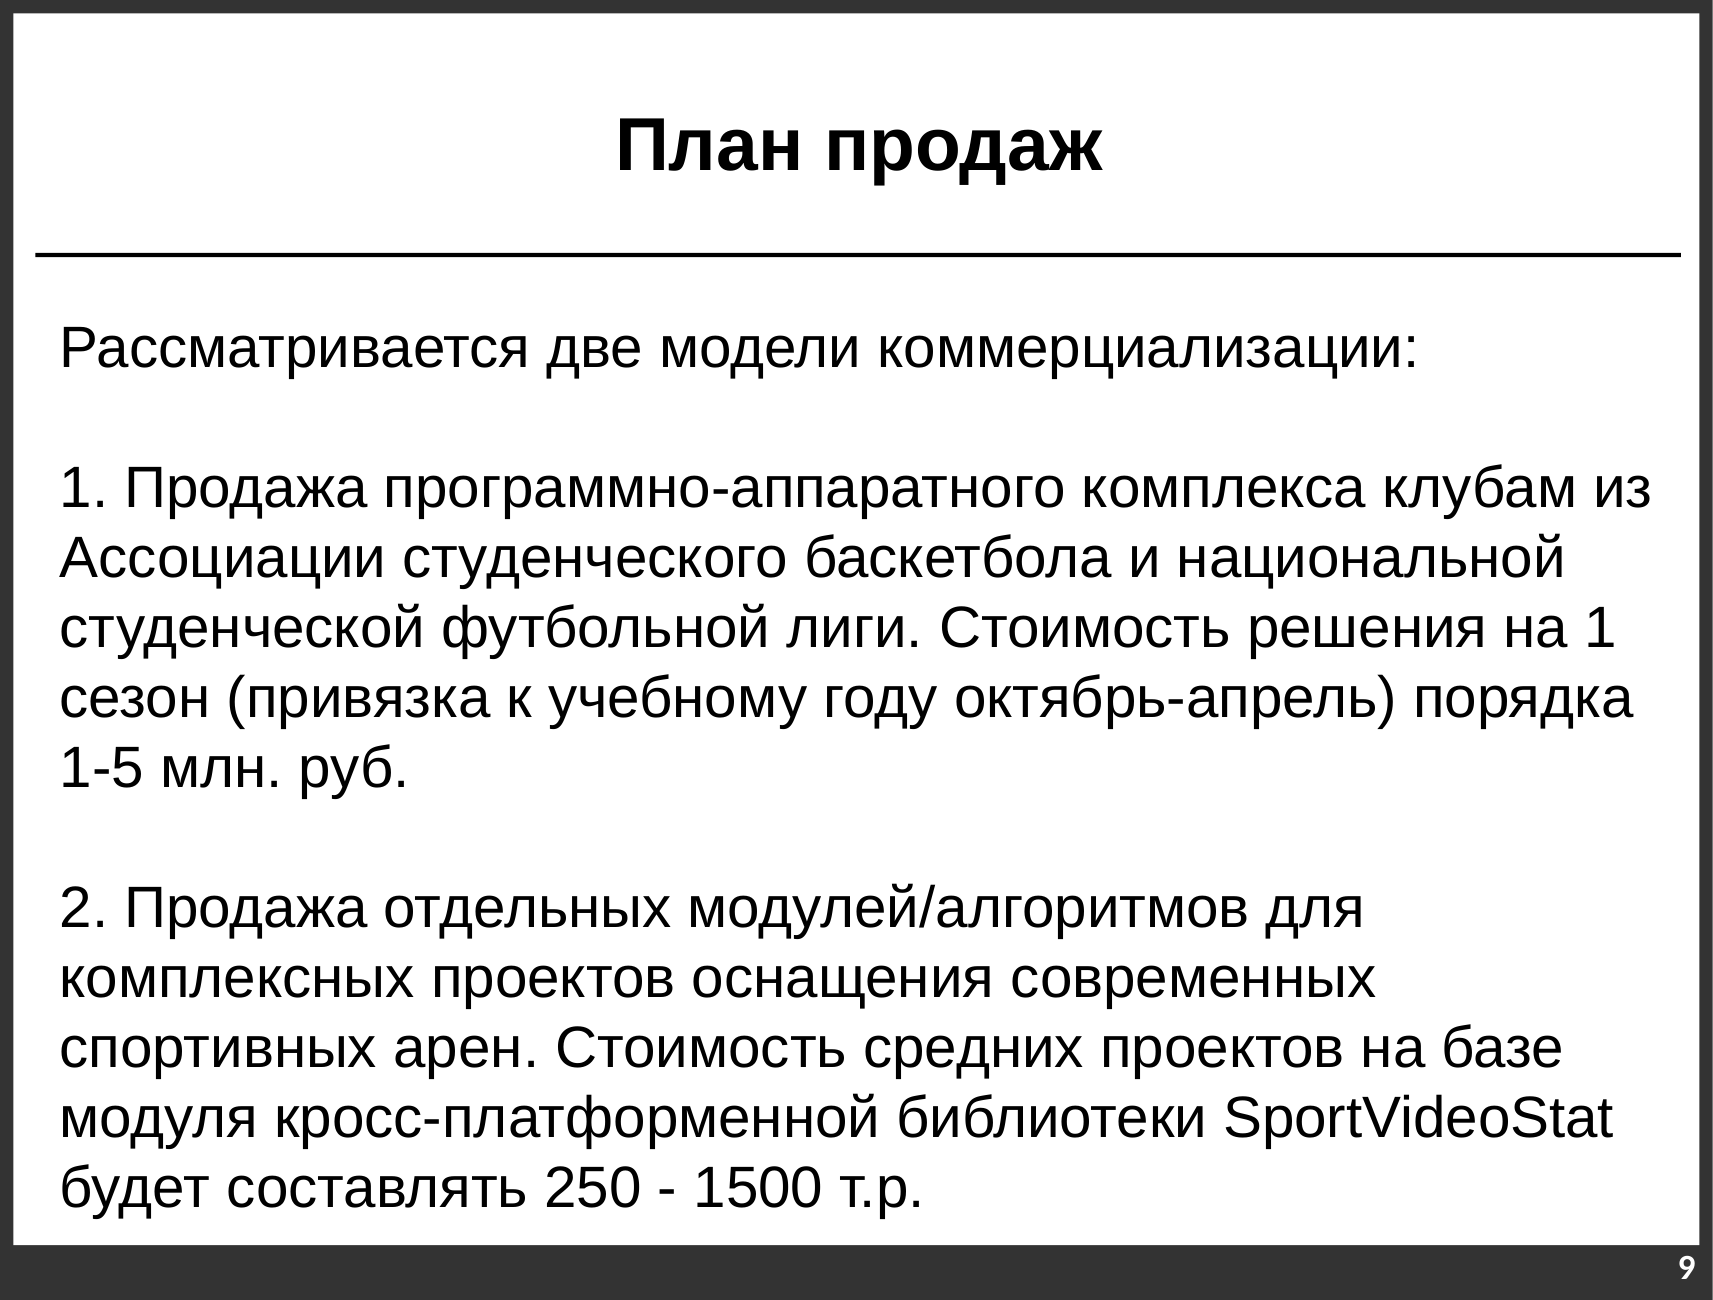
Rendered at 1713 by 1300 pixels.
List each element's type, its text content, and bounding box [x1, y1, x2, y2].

text_box [11, 11, 1702, 1243]
text_box [6, 1243, 549, 1300]
text_box План продаж [171, 86, 1547, 195]
text_box 9 [1635, 1230, 1713, 1300]
text_box Рассматривается две модели коммерциализации: 1. Продажа программно-аппаратного комплекса клубам из Ассоциации студенческого баскетбола и национальной студенческой футбольной лиги. Стоимость решения на 1 сезон (привязка к учебному году октябрь-апрель) порядка 1-5 млн. руб. 2. Продажа отдельных модулей/алгоритмов для комплексных проектов оснащения современных спортивных арен. Стоимость средних проектов на базе модуля кросс-платформенной библиотеки SportVideoStat будет составлять 250 - 1500 т.р. [42, 300, 1675, 1246]
